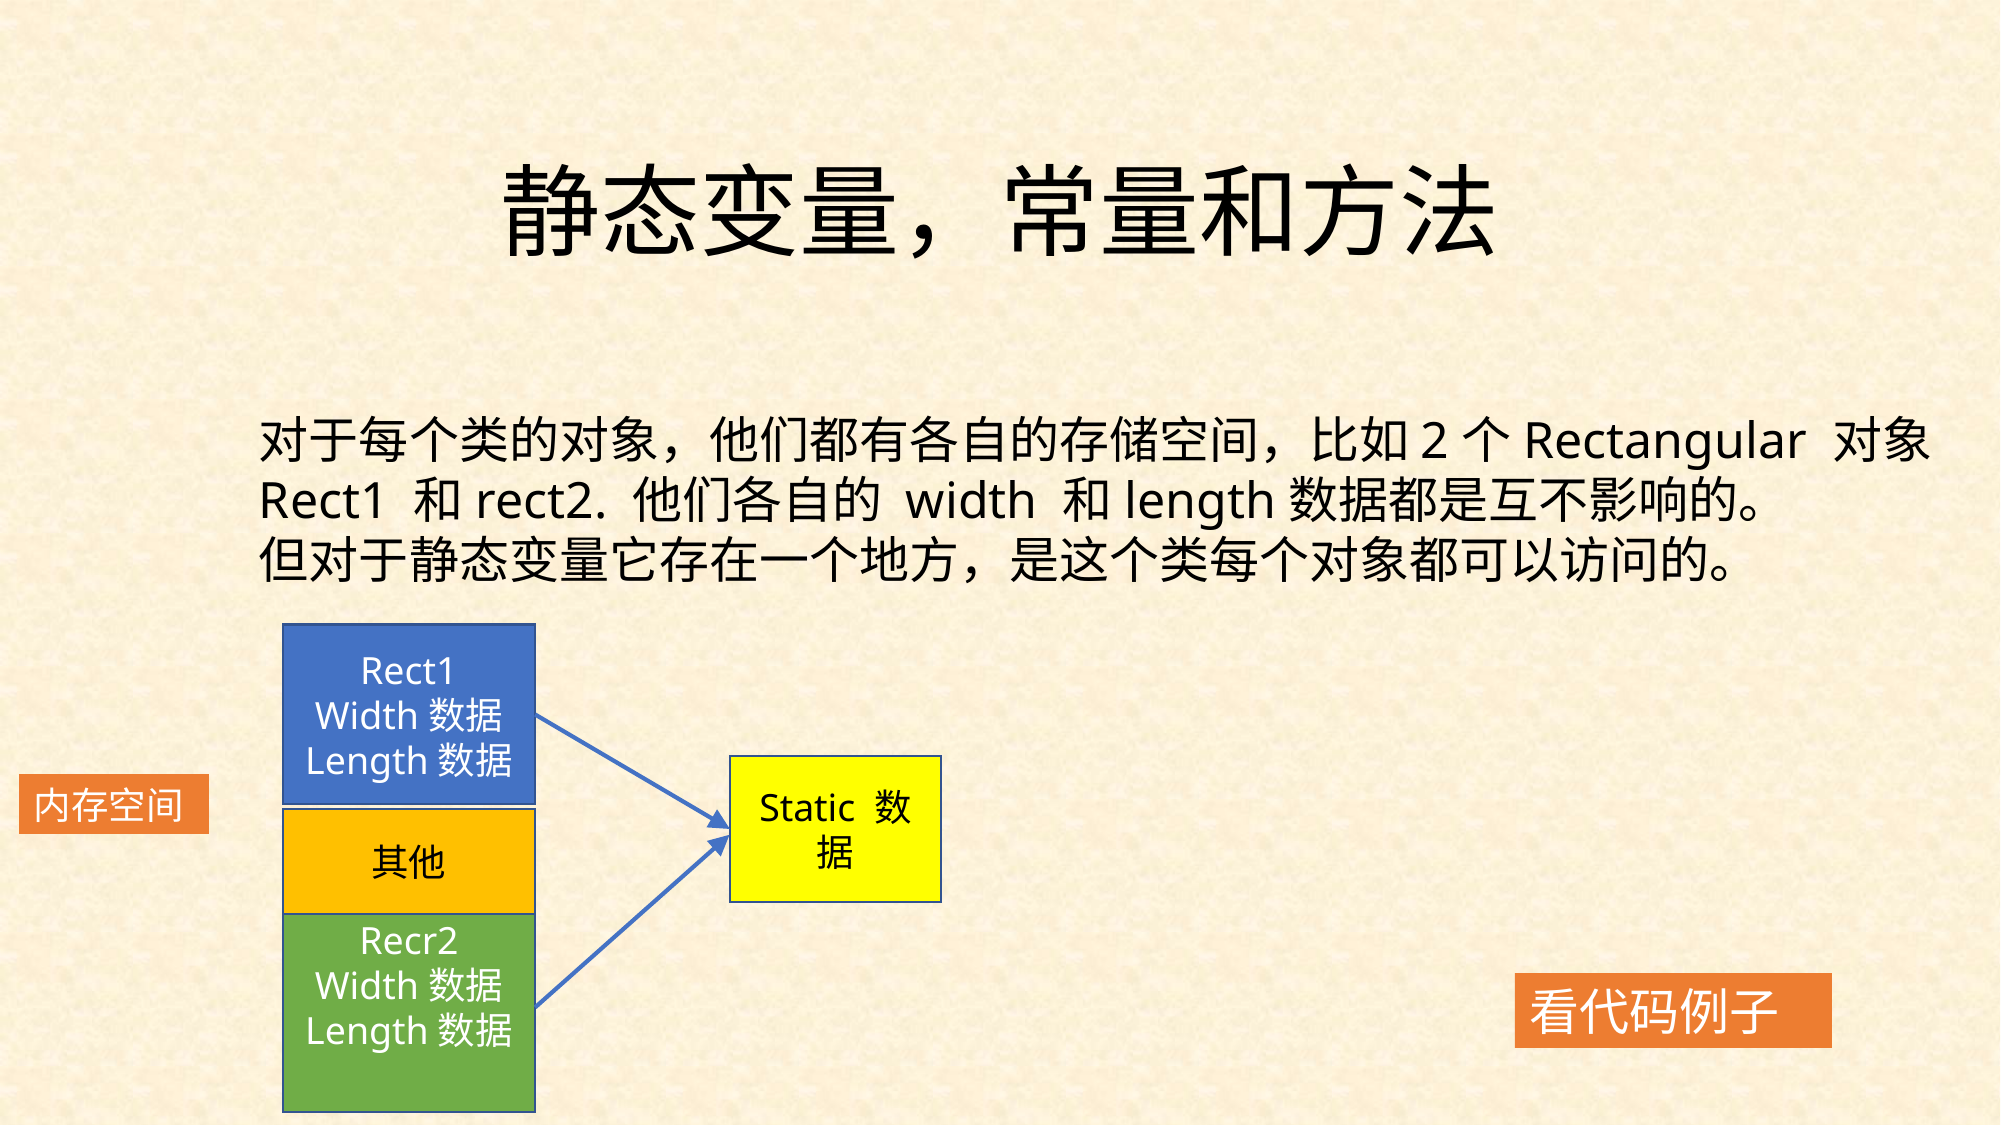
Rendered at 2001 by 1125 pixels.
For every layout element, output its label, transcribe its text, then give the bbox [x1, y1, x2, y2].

text_box 静态变量，常量和方法 [98, 81, 1902, 277]
text_box 看代码例子 [1514, 973, 1832, 1048]
text_box 其他 [282, 808, 536, 915]
text_box Rect1 Width数据 Length数据 [282, 623, 536, 805]
text_box 内存空间 [19, 774, 209, 834]
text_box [535, 834, 730, 1008]
picture [0, 0, 2001, 1125]
text_box Static 数据 [729, 755, 942, 903]
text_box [535, 714, 730, 829]
text_box Recr2 Width数据 Length数据 [282, 915, 536, 1113]
text_box 对于每个类的对象，他们都有各自的存储空间，比如2个Rectangular 对象 Rect1 和rect2. 他们各自的 width 和length数据都是互不影响的。 但对于静态变量它存在一个地方，是这个类每个对象都可以访问的。 [244, 401, 2000, 656]
